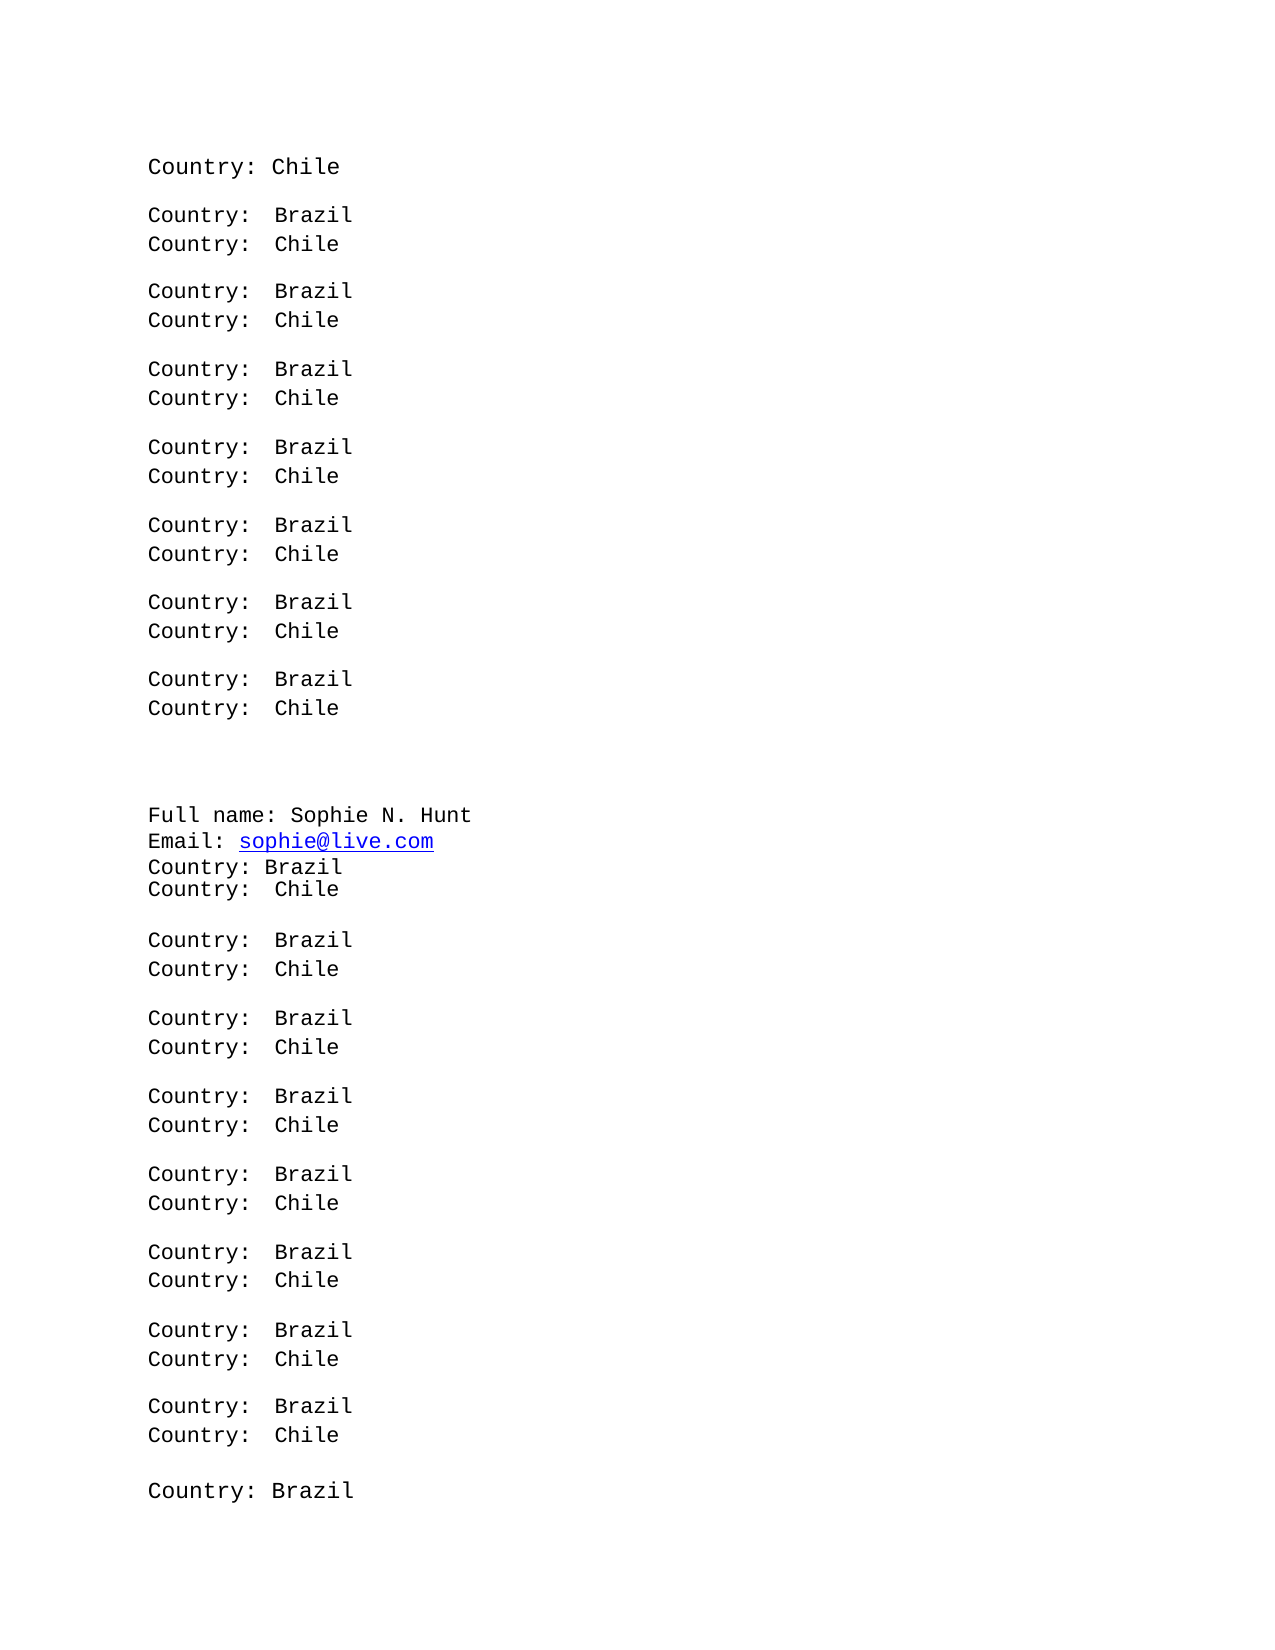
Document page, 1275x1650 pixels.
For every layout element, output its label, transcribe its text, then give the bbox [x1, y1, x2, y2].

table_cell Brazil Chile [260, 502, 495, 580]
table_cell Country: Country: [148, 995, 260, 1073]
table_cell Brazil Chile [260, 1151, 495, 1229]
table_cell Brazil Chile [260, 424, 495, 502]
table_cell Country: Country: [148, 580, 260, 658]
table_cell Brazil Chile [260, 346, 495, 424]
table_cell Brazil Chile [260, 995, 495, 1073]
table_cell Country: Country: [148, 917, 260, 995]
table_cell Brazil Chile [260, 1073, 495, 1151]
table_cell Brazil Chile [260, 1229, 495, 1307]
table_cell Country: Country: [148, 658, 260, 722]
table_header Chile [260, 879, 495, 917]
table_cell Country: Country: [148, 1229, 260, 1307]
table_header Brazil Chile [260, 205, 495, 268]
table_cell Country: Country: [148, 424, 260, 502]
table_cell Country: Country: [148, 1073, 260, 1151]
table_cell Country: Country: [148, 1307, 260, 1385]
table_cell Brazil Chile [260, 580, 495, 658]
text_box Country: Chile [147, 151, 344, 178]
table_cell Brazil Chile [260, 917, 495, 995]
table_cell Country: Country: [148, 1151, 260, 1229]
table_cell Brazil Chile [260, 268, 495, 346]
table_cell Brazil Chile [260, 1385, 495, 1449]
table_cell Country: Country: [148, 1385, 260, 1449]
text_box Country: Brazil [147, 1475, 358, 1502]
table_header Country: [148, 879, 260, 917]
table_cell Country: Country: [148, 346, 260, 424]
text_box Full name: Sophie N. Hunt Email: sophie@live.com Country: Brazil [147, 800, 495, 879]
table_header Country: Country: [148, 205, 260, 268]
table_cell Country: Country: [148, 502, 260, 580]
table_cell Brazil Chile [260, 658, 495, 722]
table_cell Country: Country: [148, 268, 260, 346]
table_cell Brazil Chile [260, 1307, 495, 1385]
